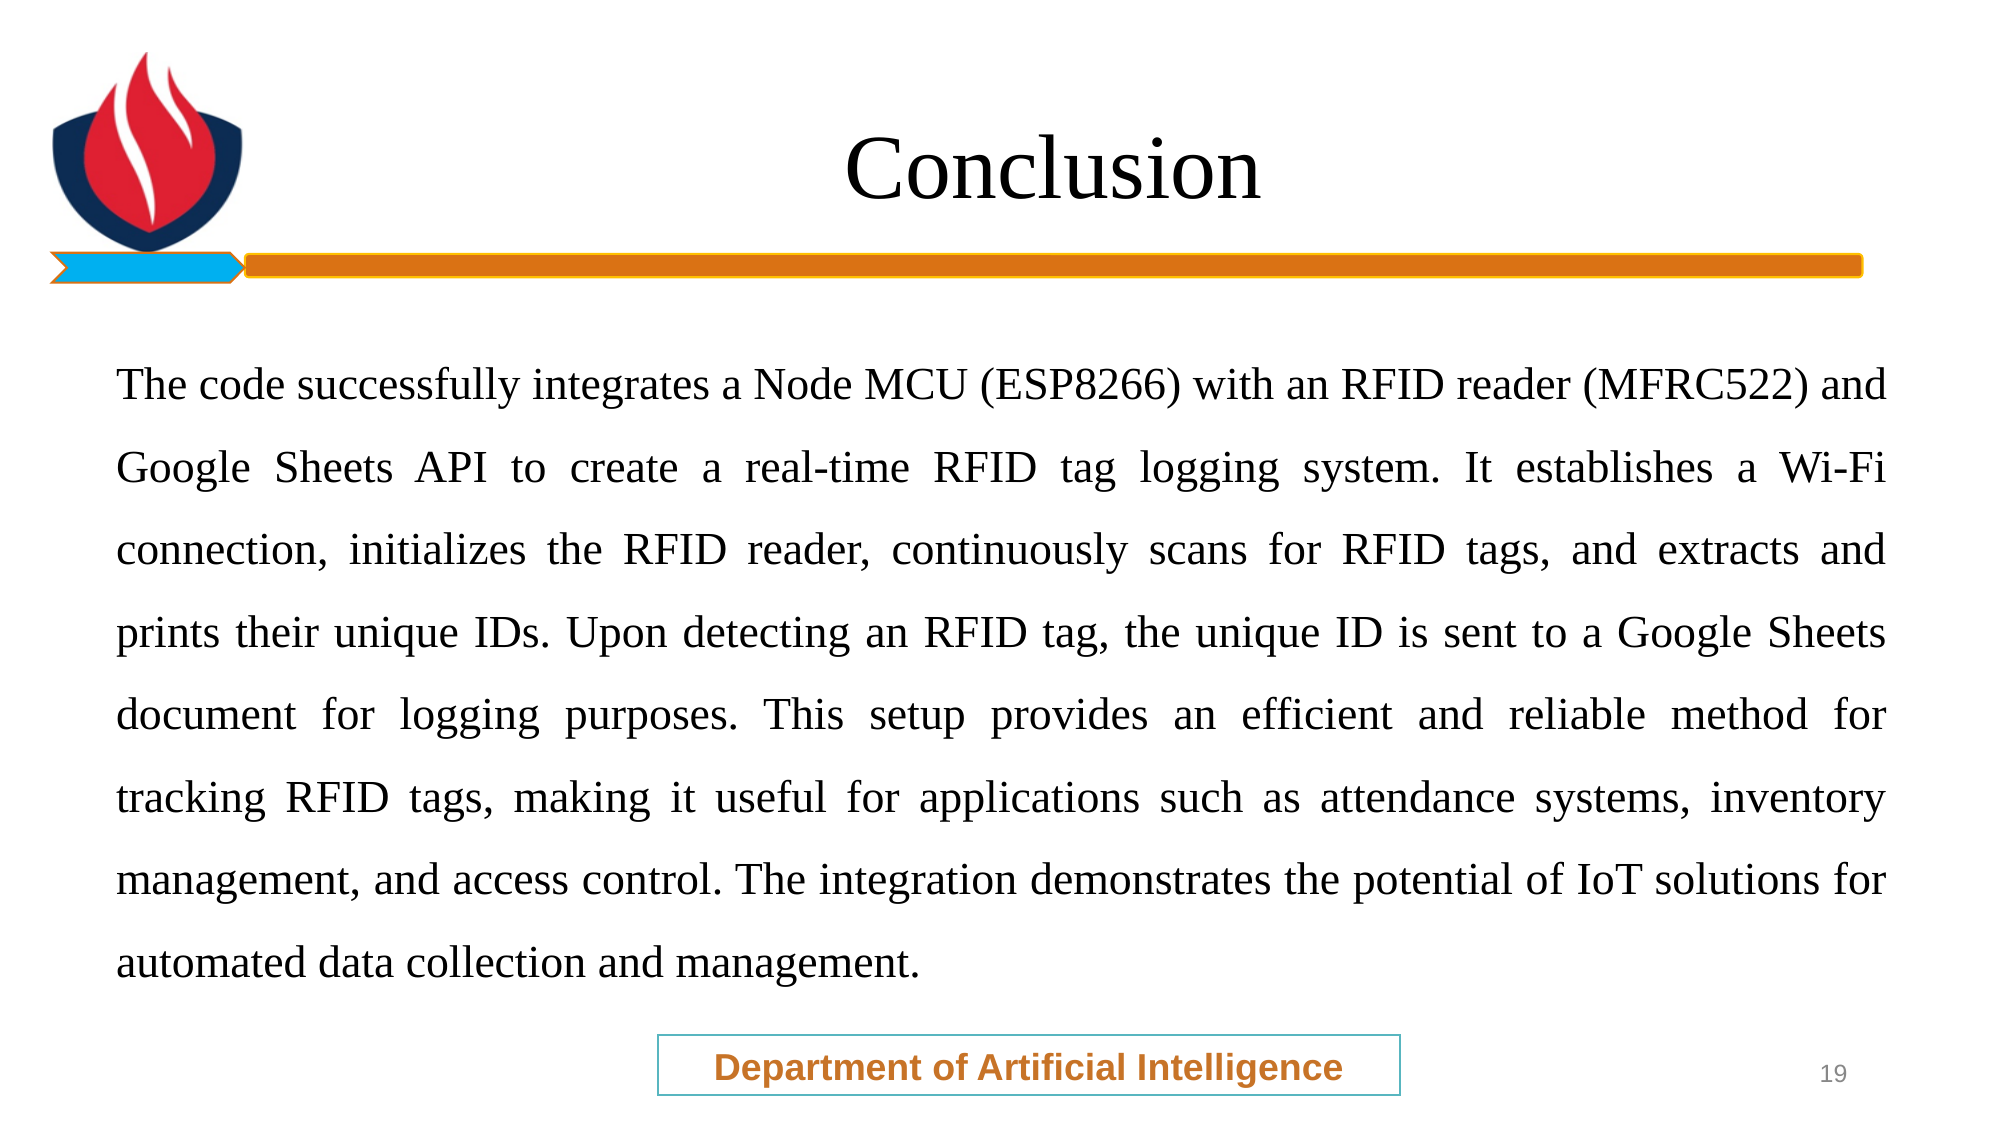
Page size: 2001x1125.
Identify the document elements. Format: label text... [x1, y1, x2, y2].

text_box Department of Artificial Intelligence [658, 1034, 1400, 1096]
picture [52, 52, 245, 261]
slide_number 19 [1412, 1042, 1863, 1103]
title Conclusion [244, 59, 1863, 278]
list The code successfully integrates a Node MCU (ESP8266) with an RFID reader (MFRC522) and Google Sheets API to create a real-time RFID tag logging system. It establishes a Wi-Fi connection, initializes the RFID reader, continuously scans for RFID tags, and extracts and prints their unique IDs. Upon detecting an RFID tag, the unique ID is sent to a Google Sheets document for logging purposes. This setup provides an efficient and reliable method for tracking RFID tags, making it useful for applications such as attendance systems, inventory management, and access control. The integration demonstrates the potential of IoT solutions for automated data collection and management. [82, 319, 1904, 994]
